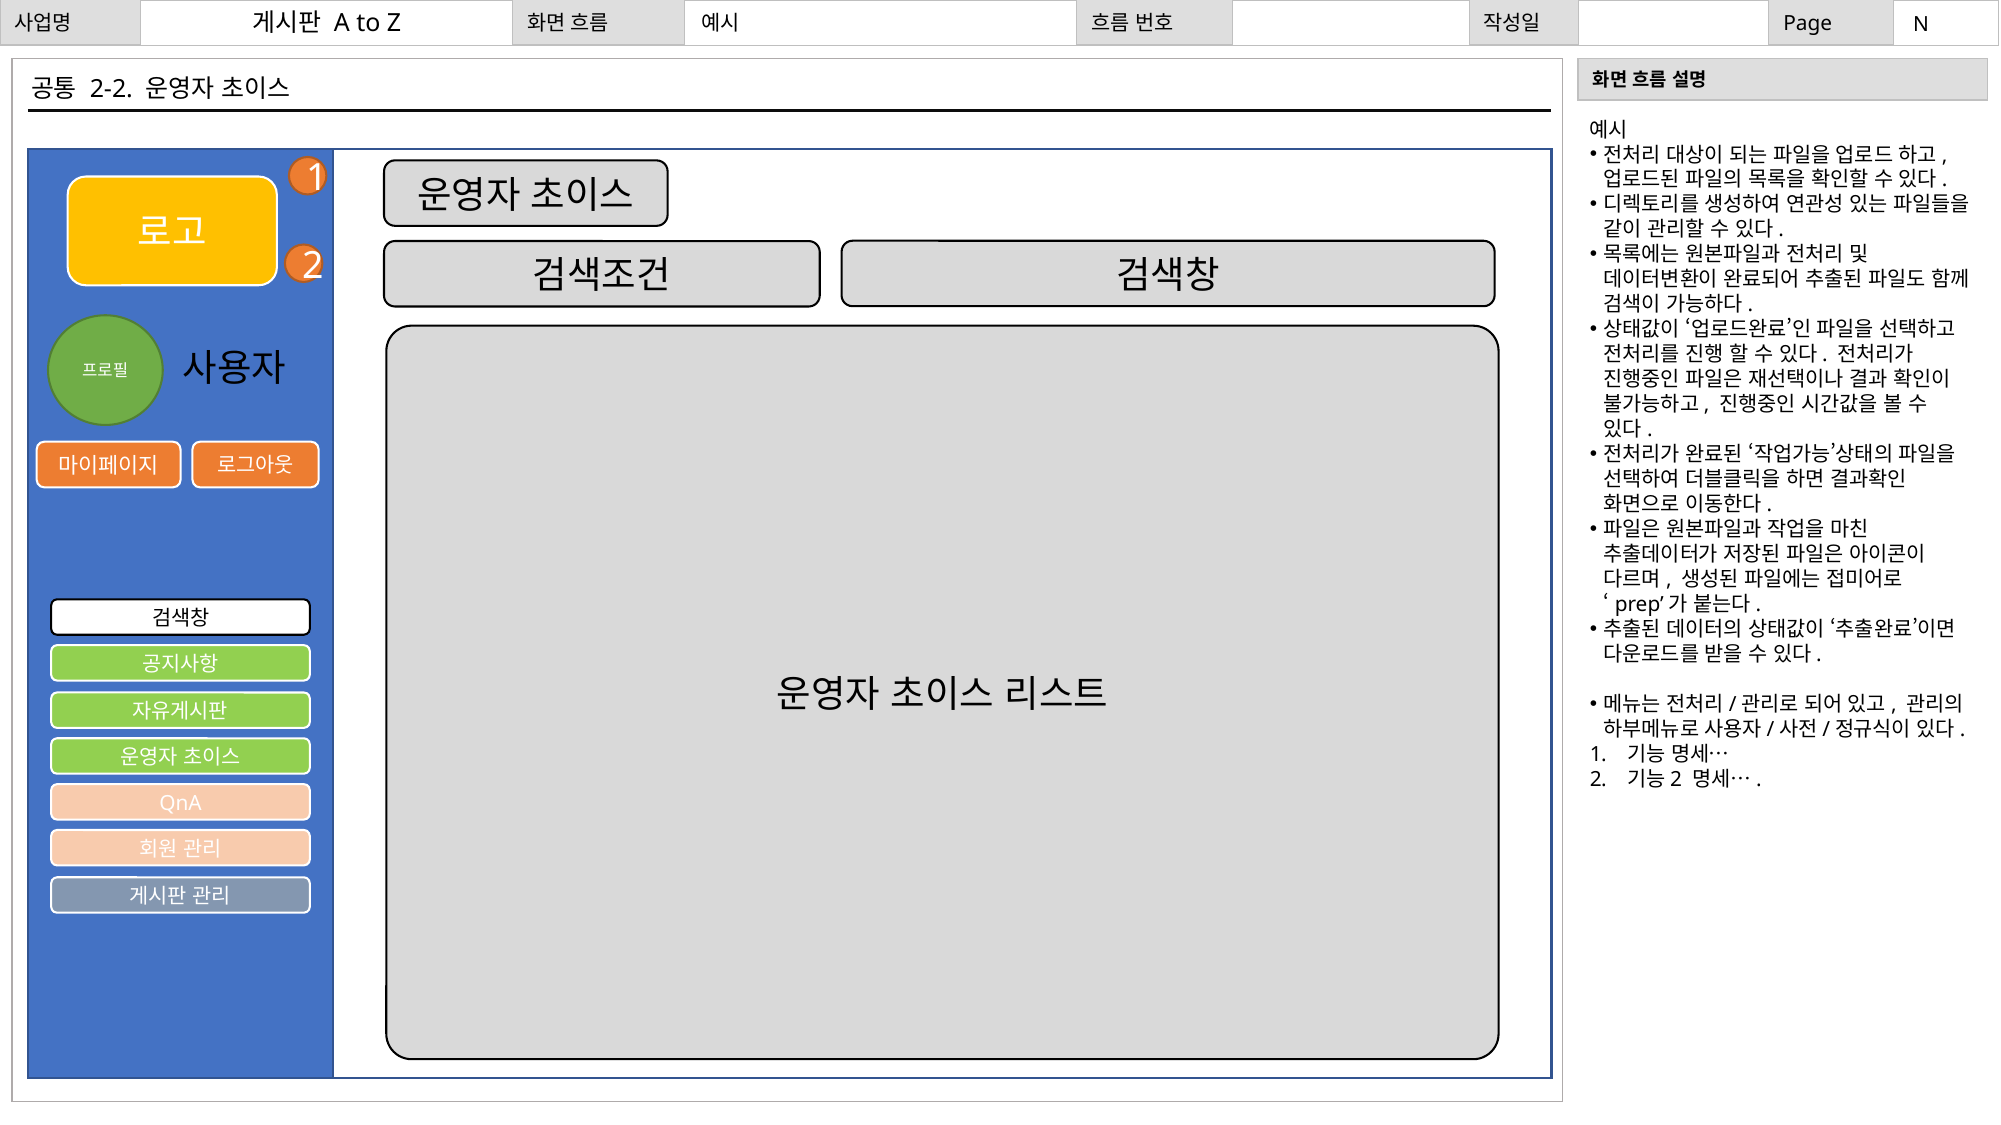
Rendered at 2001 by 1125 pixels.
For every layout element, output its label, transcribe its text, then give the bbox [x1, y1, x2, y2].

text_box 회원 관리 [50, 828, 311, 867]
text_box 로고 [66, 175, 278, 287]
text_box QnA [50, 783, 311, 821]
text_box 게시판 A to Z [237, 0, 417, 44]
text_box 게시판 관리 [50, 876, 311, 914]
title 예시 [686, 0, 1078, 47]
text_box 공통 2-2. 운영자 초이스 [16, 65, 523, 110]
text_box 2 [283, 243, 324, 284]
text_box [27, 148, 334, 1079]
text_box 사용자 [168, 336, 302, 397]
text_box 마이페이지 [35, 440, 182, 489]
text_box 검색조건 [382, 239, 821, 308]
text_box 운영자 초이스 [50, 737, 311, 775]
text_box [334, 148, 1553, 1079]
text_box 공지사항 [50, 644, 311, 682]
text_box 검색창 [50, 598, 311, 636]
text_box 로그아웃 [191, 440, 320, 489]
text_box N [1898, 0, 1993, 47]
text_box 검색창 [840, 239, 1496, 308]
text_box 운영자 초이스 [382, 159, 669, 227]
text_box 프로필 [46, 314, 164, 426]
text_box 자유게시판 [50, 691, 311, 729]
text_box 1 [287, 155, 328, 196]
text_box 운영자 초이스 리스트 [385, 324, 1500, 1061]
text_box 예시 전처리 대상이 되는 파일을 업로드 하고, 업로드된 파일의 목록을 확인할 수 있다. 디렉토리를 생성하여 연관성 있는 파일들을 같이 관리할 수 있다. 목록에는 원본파일과 전처리 및 데이터변환이 완료되어 추출된 파일도 함께 검색이 가능하다. 상태값이 ‘업로드완료’인 파일을 선택하고 전처리를 진행 할 수 있다. 전처리가 진행중인 파일은 재선택이나 결과 확인이 불가능하고, 진행중인 시간값을 볼 수 있다. 전처리가 완료된 ‘작업가능’상태의 파일을 선택하여 더블클릭을 하면 결과확인 화면으로 이동한다. 파일은 원본파일과 작업을 마친 추출데이터가 저장된 파일은 아이콘이 다르며, 생성된 파일에는 접미어로 ‘prep’가 붙는다. 추출된 데이터의 상태값이 ‘추출완료’이면 다운로드를 받을 수 있다. 메뉴는 전처리/관리로 되어 있고, 관리의 하부메뉴로 사용자/사전/정규식이 있다. 기능 명세… 기능2 명세…. [1574, 108, 1984, 823]
list [1233, 0, 1469, 45]
